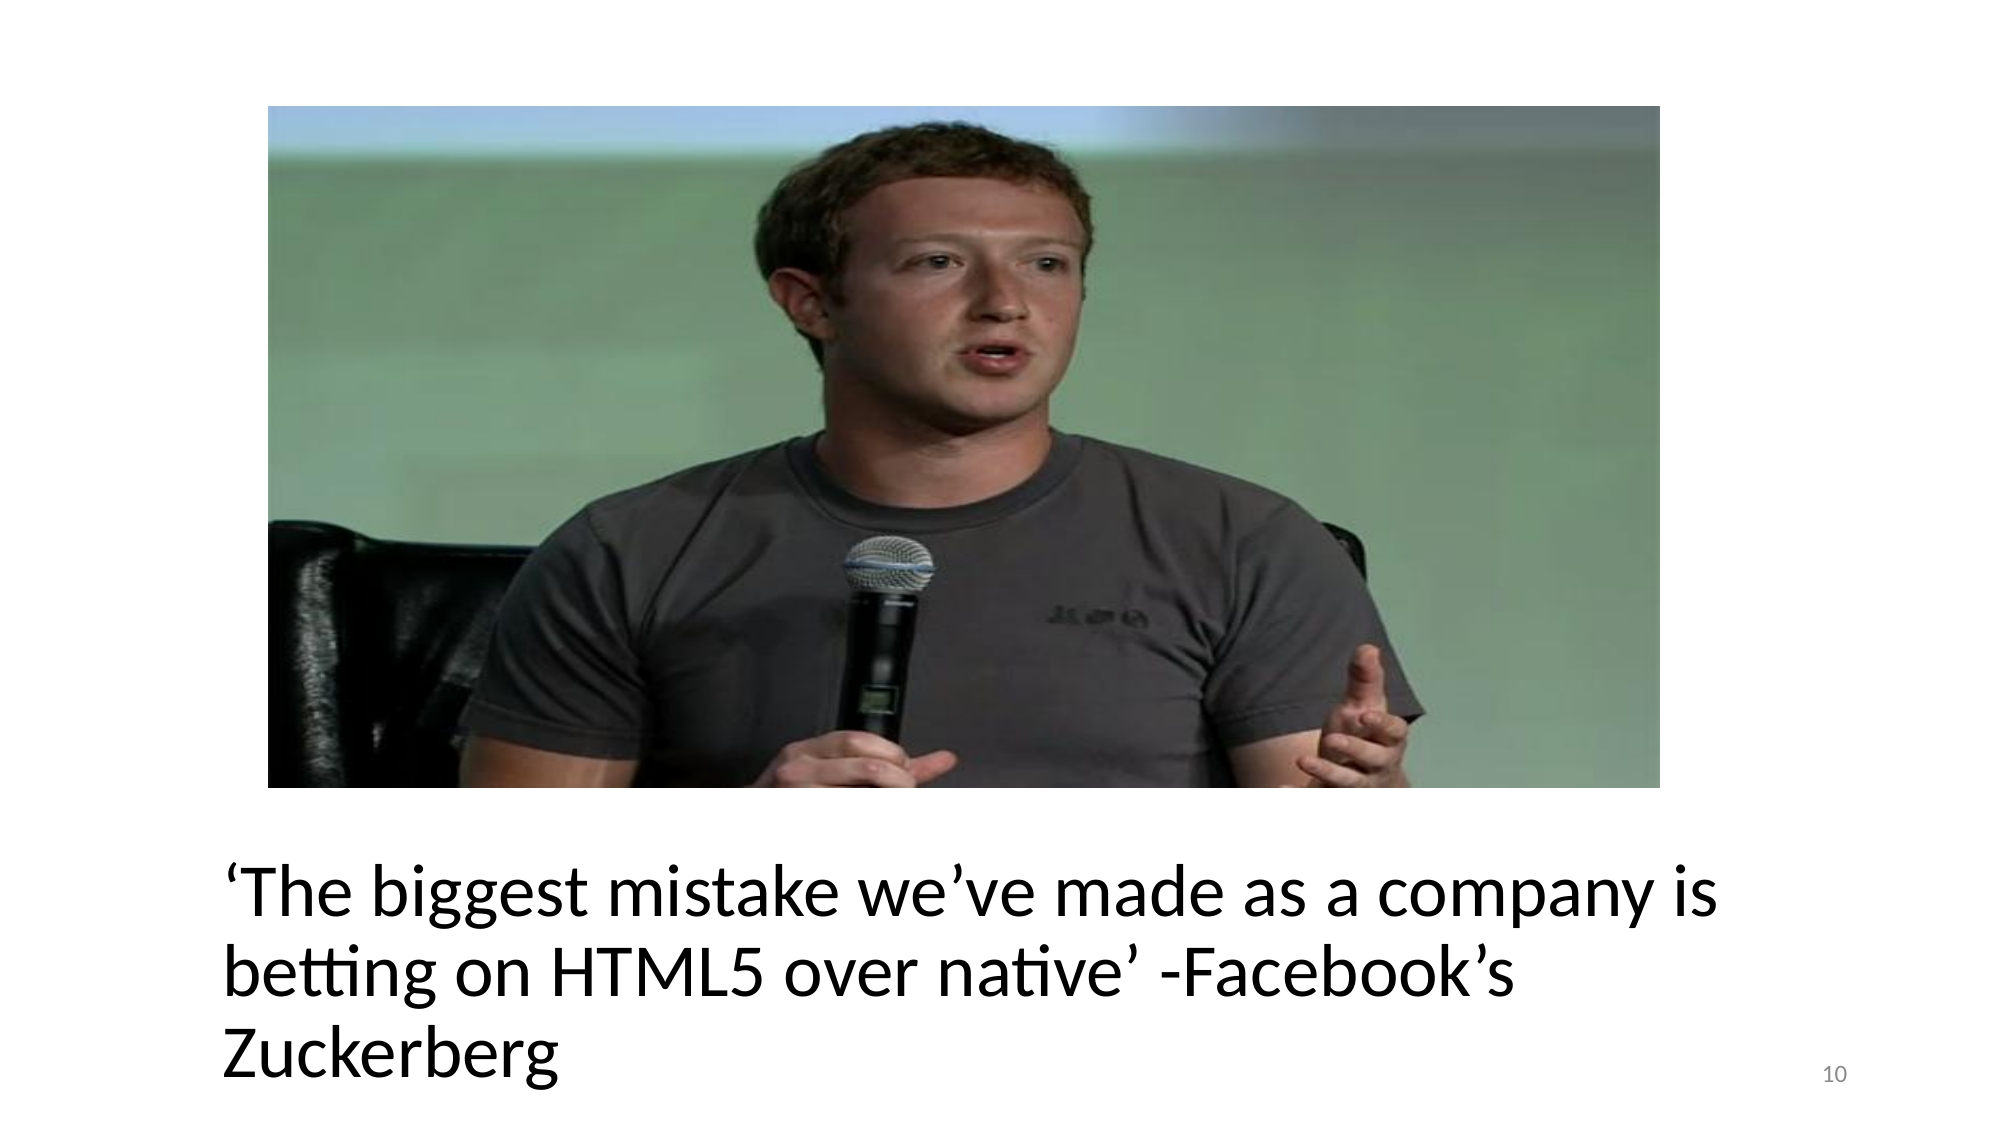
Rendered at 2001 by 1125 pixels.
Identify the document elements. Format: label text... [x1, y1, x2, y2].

subtitle ‘The biggest mistake we’ve made as a company is betting on HTML5 over native’ -Facebook’s Zuckerberg [206, 843, 1752, 1085]
picture [268, 106, 1660, 788]
slide_number 10 [1412, 1042, 1863, 1103]
